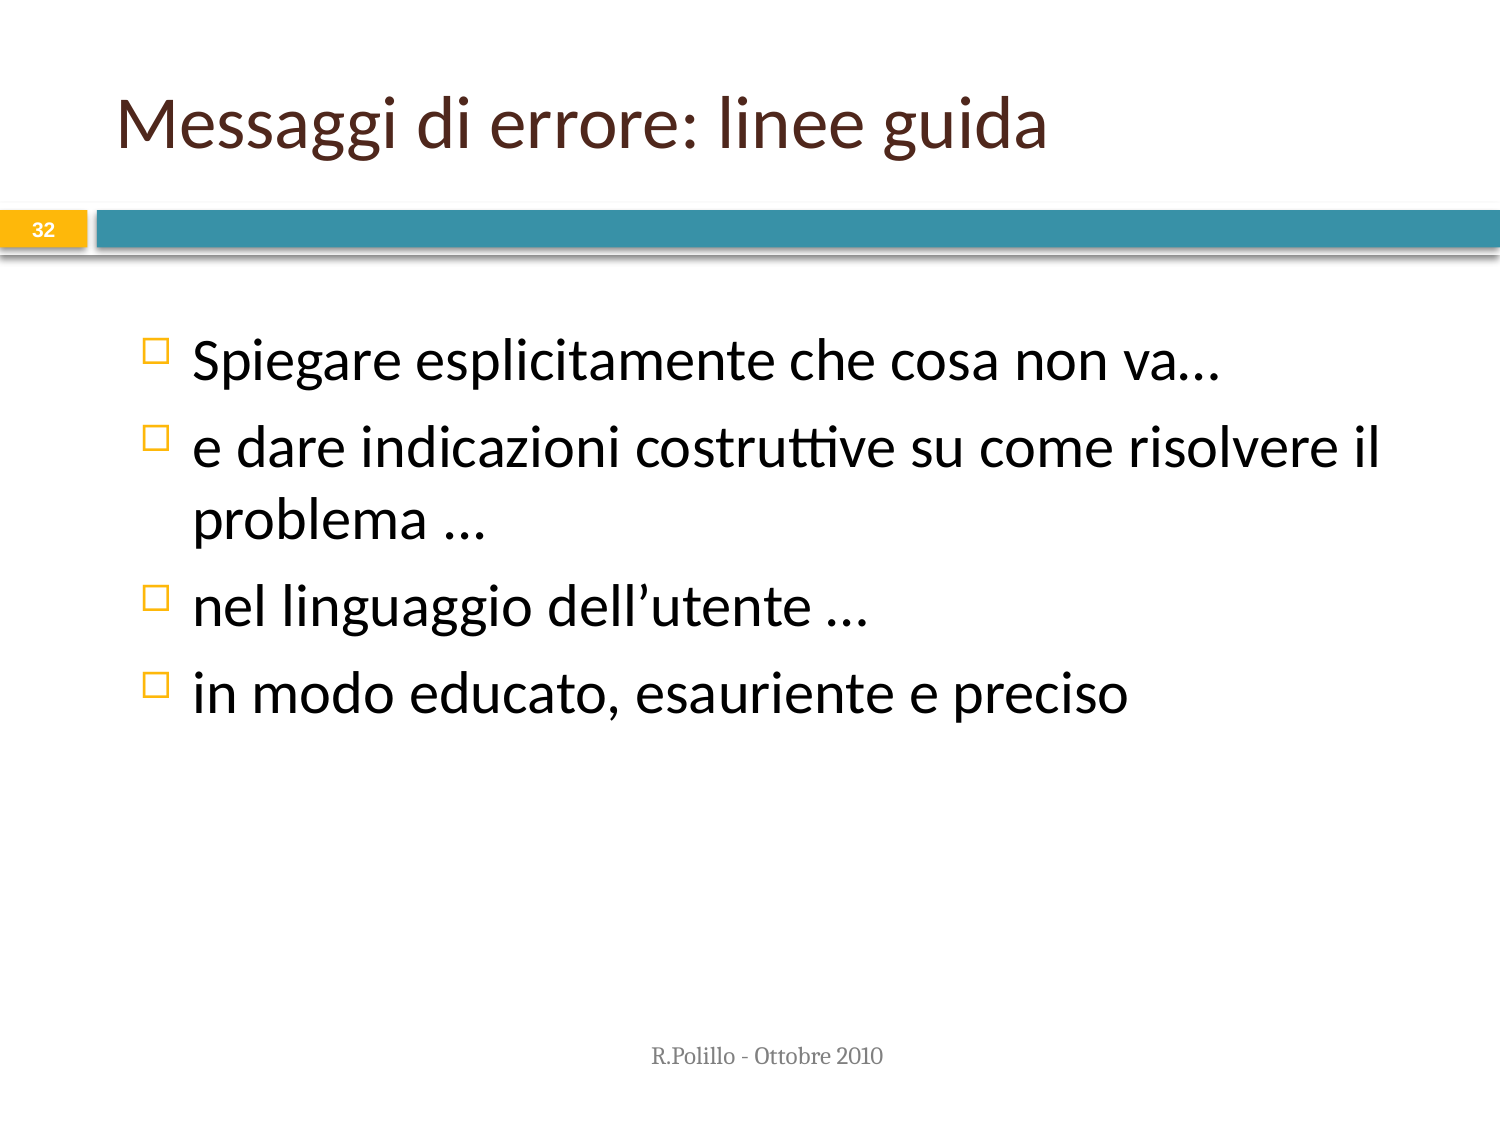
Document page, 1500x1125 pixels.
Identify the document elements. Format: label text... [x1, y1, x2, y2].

title Messaggi di errore: linee guida [100, 37, 1438, 200]
list Spiegare esplicitamente che cosa non va… e dare indicazioni costruttive su come risolvere il problema ... nel linguaggio dell’utente … in modo educato, esauriente e preciso [125, 312, 1400, 988]
slide_number 32 [0, 208, 88, 249]
footer R.Polillo - Ottobre 2010 [99, 1024, 1436, 1085]
